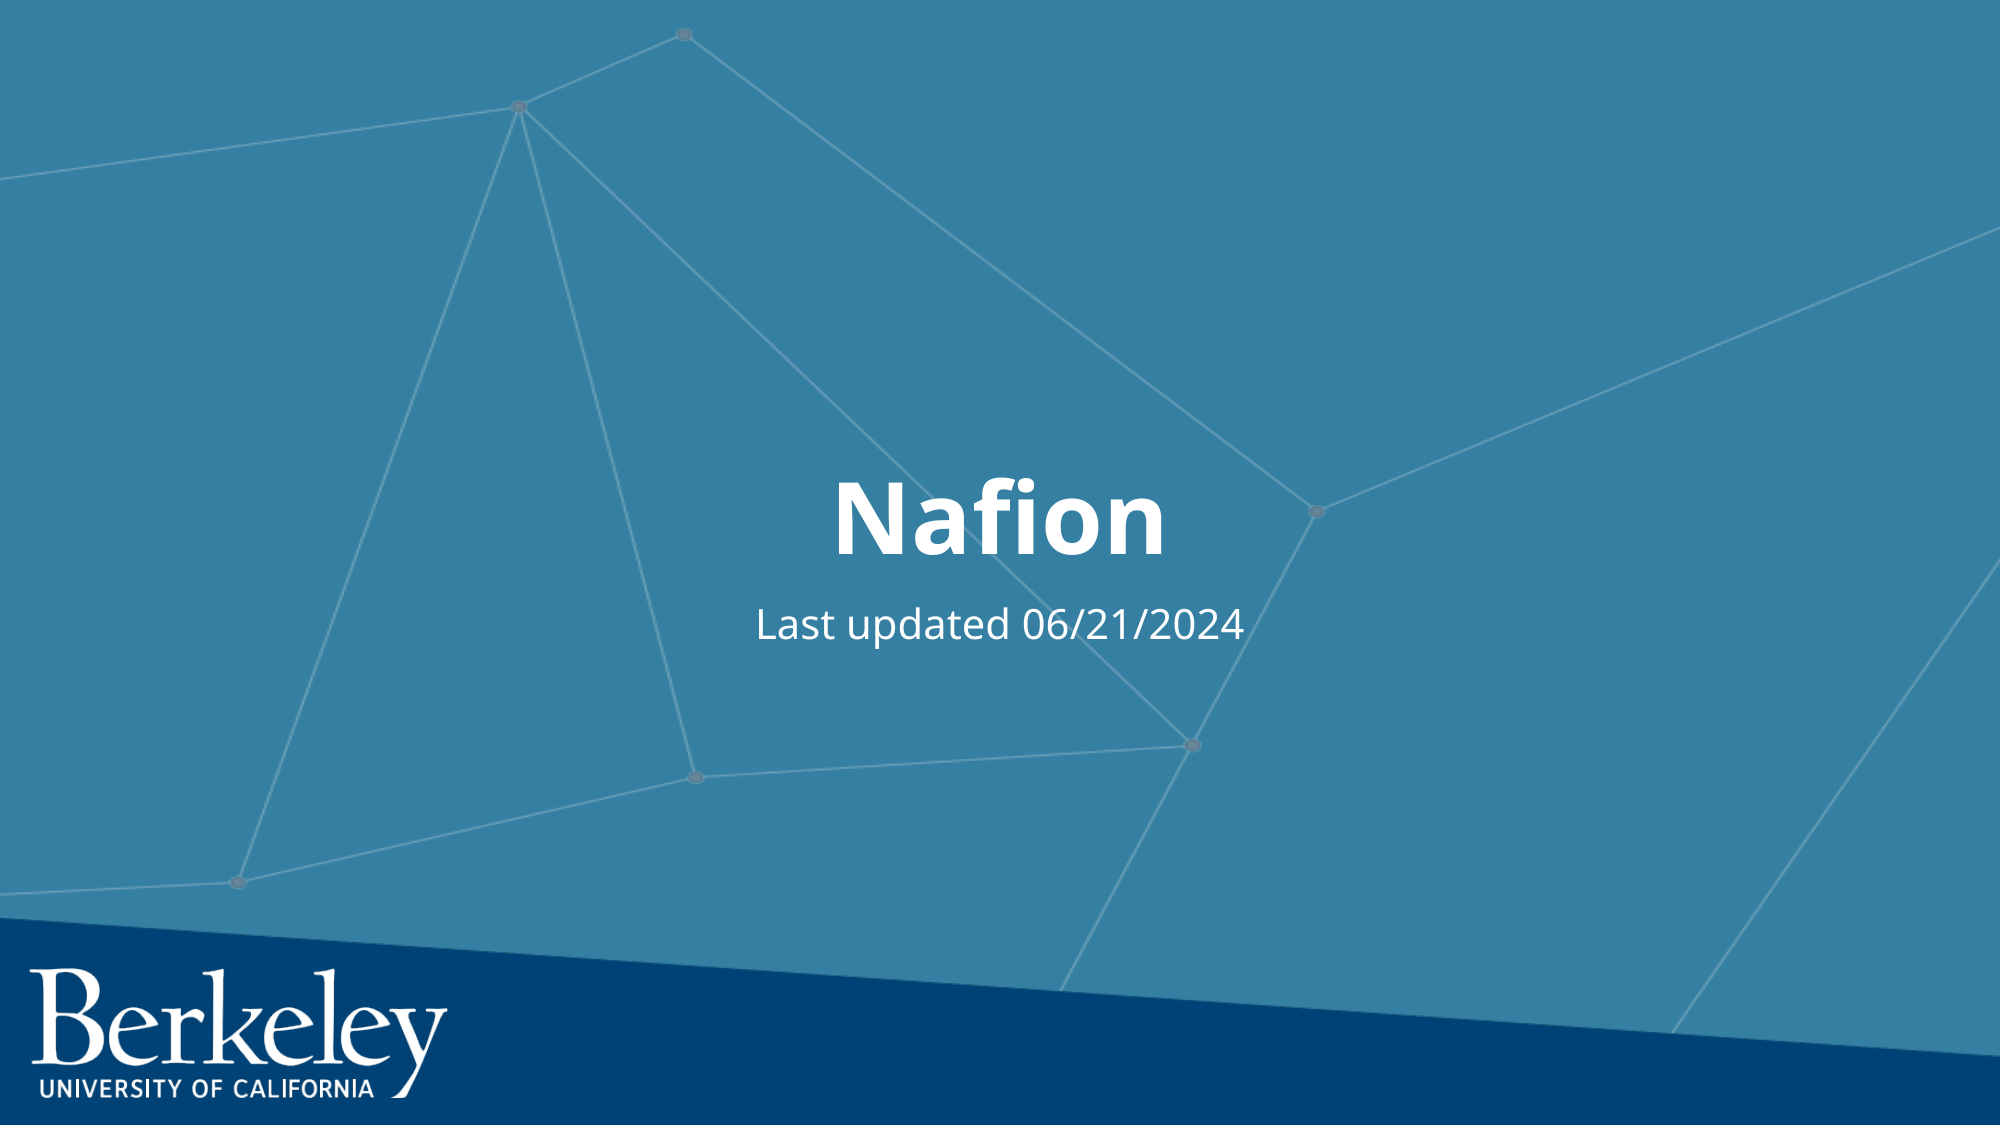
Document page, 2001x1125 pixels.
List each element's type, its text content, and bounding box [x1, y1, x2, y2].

title Nafion [249, 184, 1750, 576]
subtitle Last updated 06/21/2024 [249, 590, 1750, 863]
